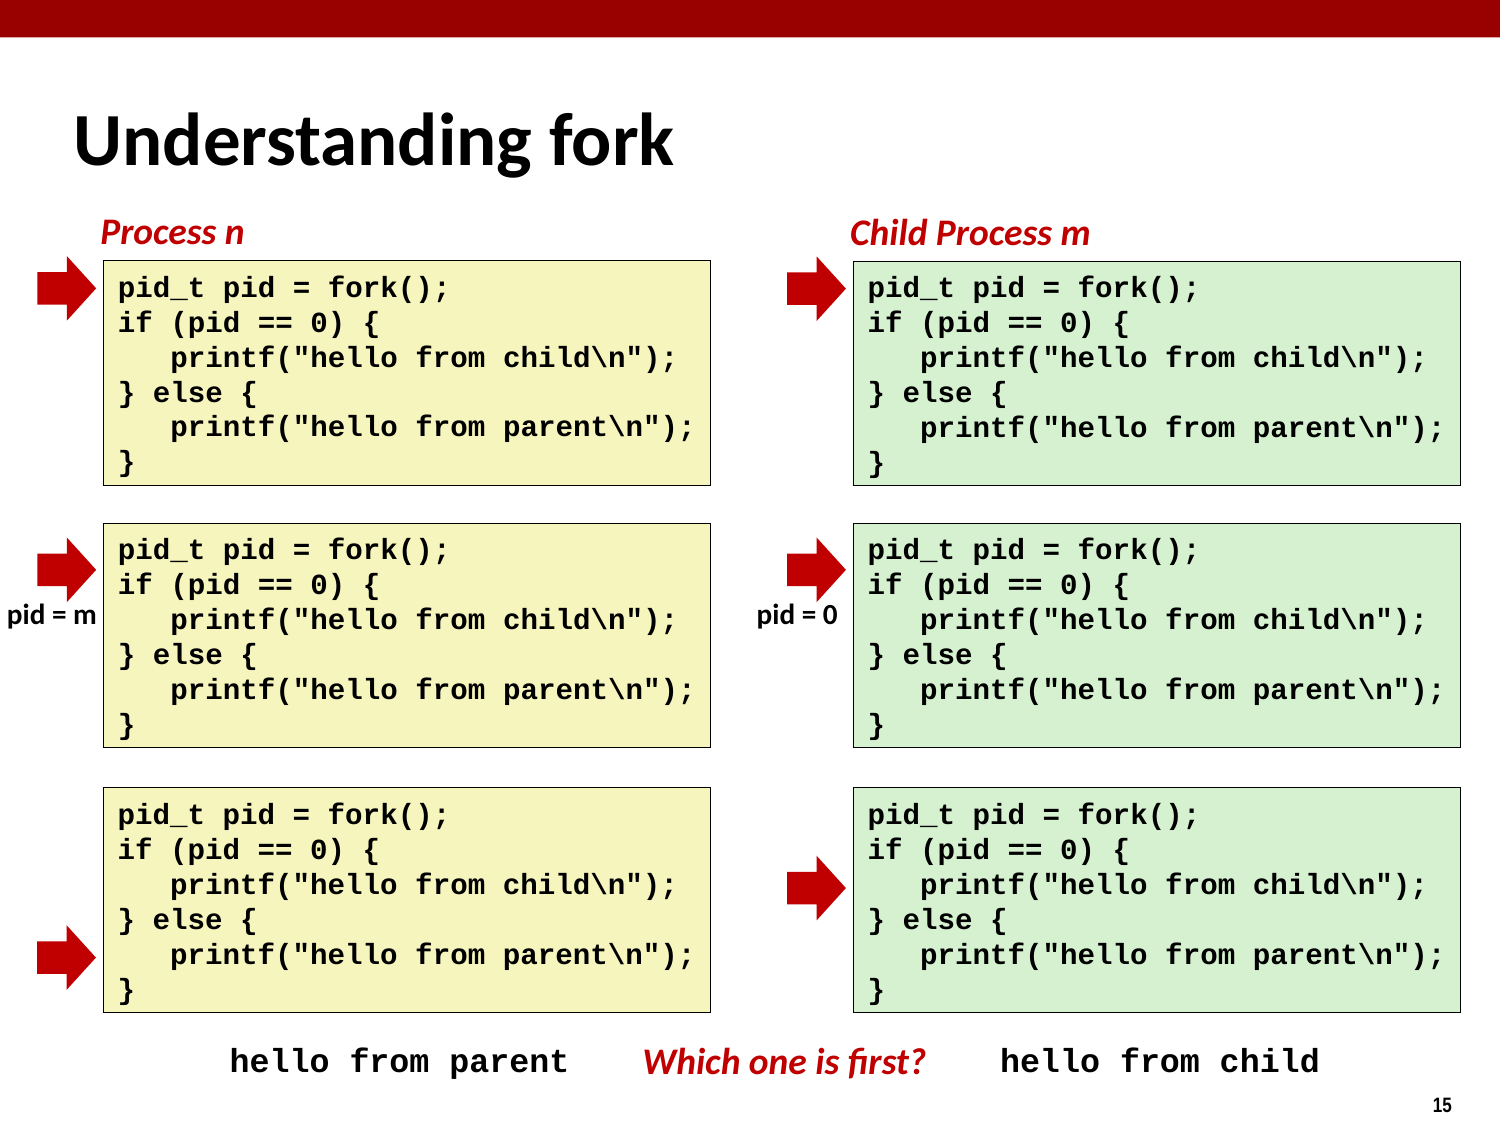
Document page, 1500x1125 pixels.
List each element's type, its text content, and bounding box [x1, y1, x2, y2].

text_box pid_t pid = fork(); if (pid == 0) { printf("hello from child\n"); } else { printf("hello from parent\n"); } [103, 523, 711, 748]
text_box [37, 537, 97, 587]
text_box Process n [85, 199, 260, 260]
text_box [787, 537, 846, 587]
text_box pid_t pid = fork(); if (pid == 0) { printf("hello from child\n"); } else { printf("hello from parent\n"); } [852, 523, 1461, 748]
text_box hello from parent [214, 1031, 585, 1087]
title Understanding fork [58, 72, 1305, 199]
text_box hello from child [985, 1031, 1336, 1087]
text_box pid_t pid = fork(); if (pid == 0) { printf("hello from child\n"); } else { printf("hello from parent\n"); } [852, 260, 1461, 486]
text_box pid_t pid = fork(); if (pid == 0) { printf("hello from child\n"); } else { printf("hello from parent\n"); } [102, 787, 711, 1013]
text_box [37, 925, 96, 990]
text_box pid = 0 [741, 587, 853, 638]
text_box Child Process m [835, 200, 1107, 260]
text_box [787, 256, 846, 322]
text_box pid_t pid = fork(); if (pid == 0) { printf("hello from child\n"); } else { printf("hello from parent\n"); } [852, 787, 1461, 1013]
text_box pid_t pid = fork(); if (pid == 0) { printf("hello from child\n"); } else { printf("hello from parent\n"); } [103, 260, 711, 486]
text_box pid = m [0, 587, 112, 638]
text_box [37, 256, 97, 321]
text_box Which one is first? [627, 1029, 942, 1090]
text_box [787, 855, 846, 921]
